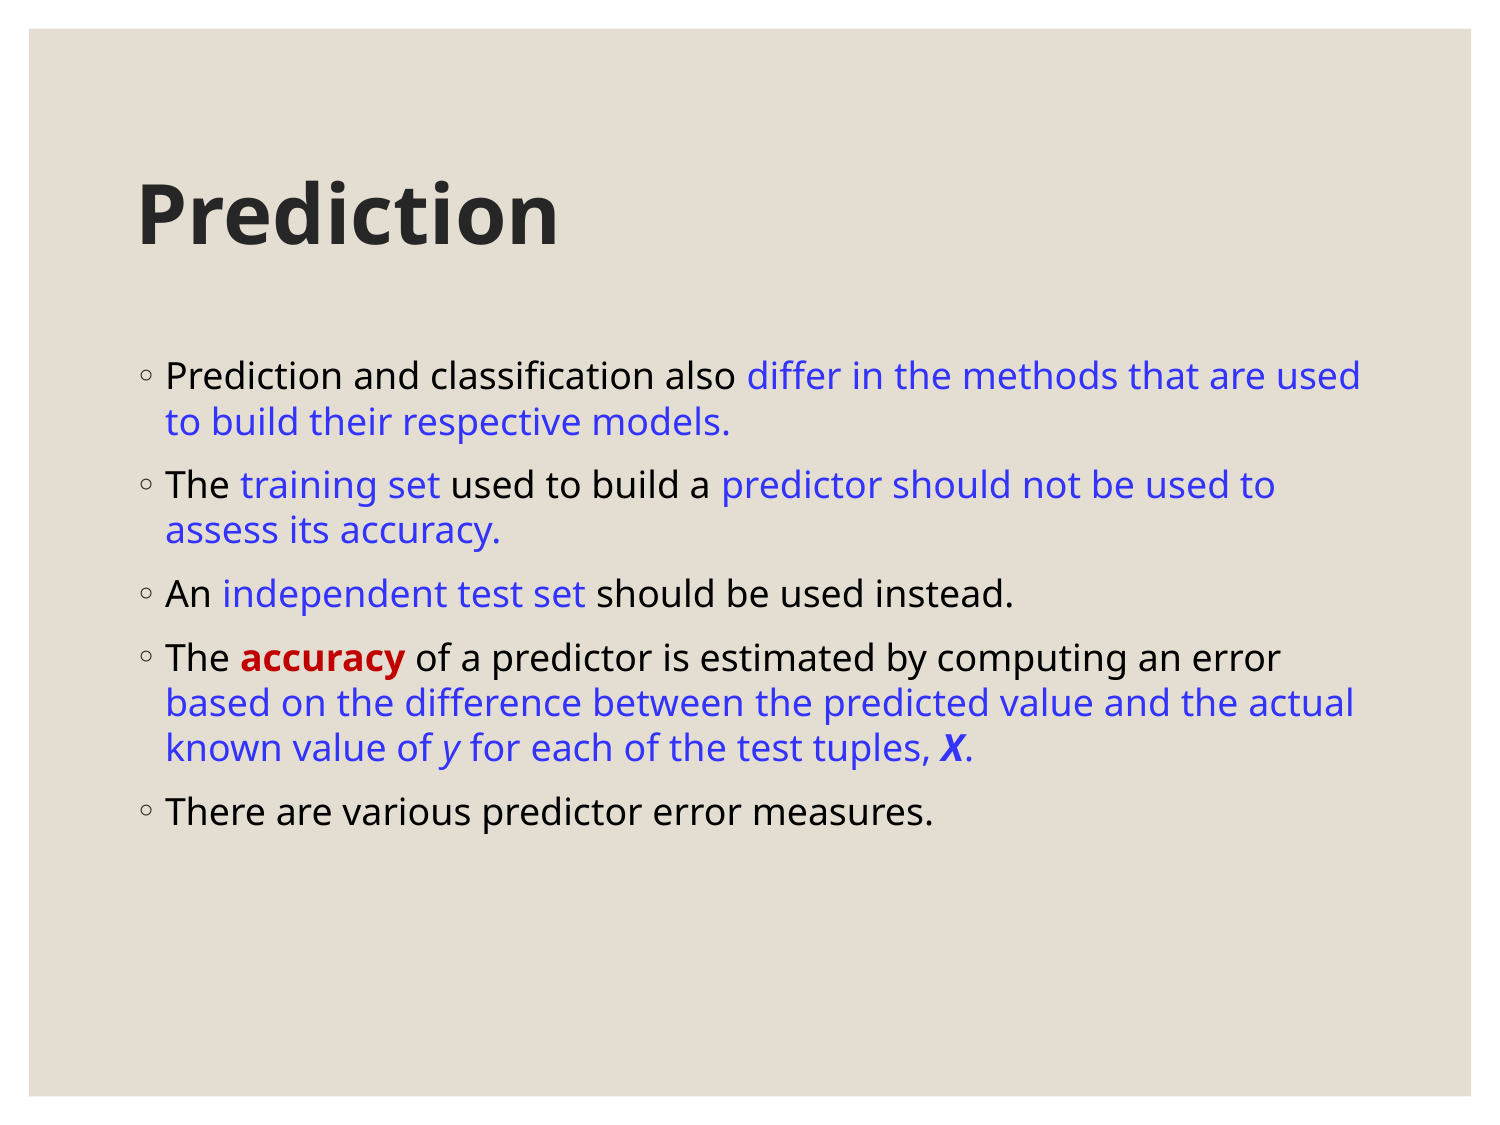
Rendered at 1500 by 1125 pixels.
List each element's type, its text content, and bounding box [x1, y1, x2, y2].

title Prediction [120, 105, 1380, 331]
list Prediction and classification also differ in the methods that are used to build their respective models. The training set used to build a predictor should not be used to assess its accuracy. An independent test set should be used instead. The accuracy of a predictor is estimated by computing an error based on the difference between the predicted value and the actual known value of y for each of the test tuples, X. There are various predictor error measures. [120, 345, 1380, 990]
